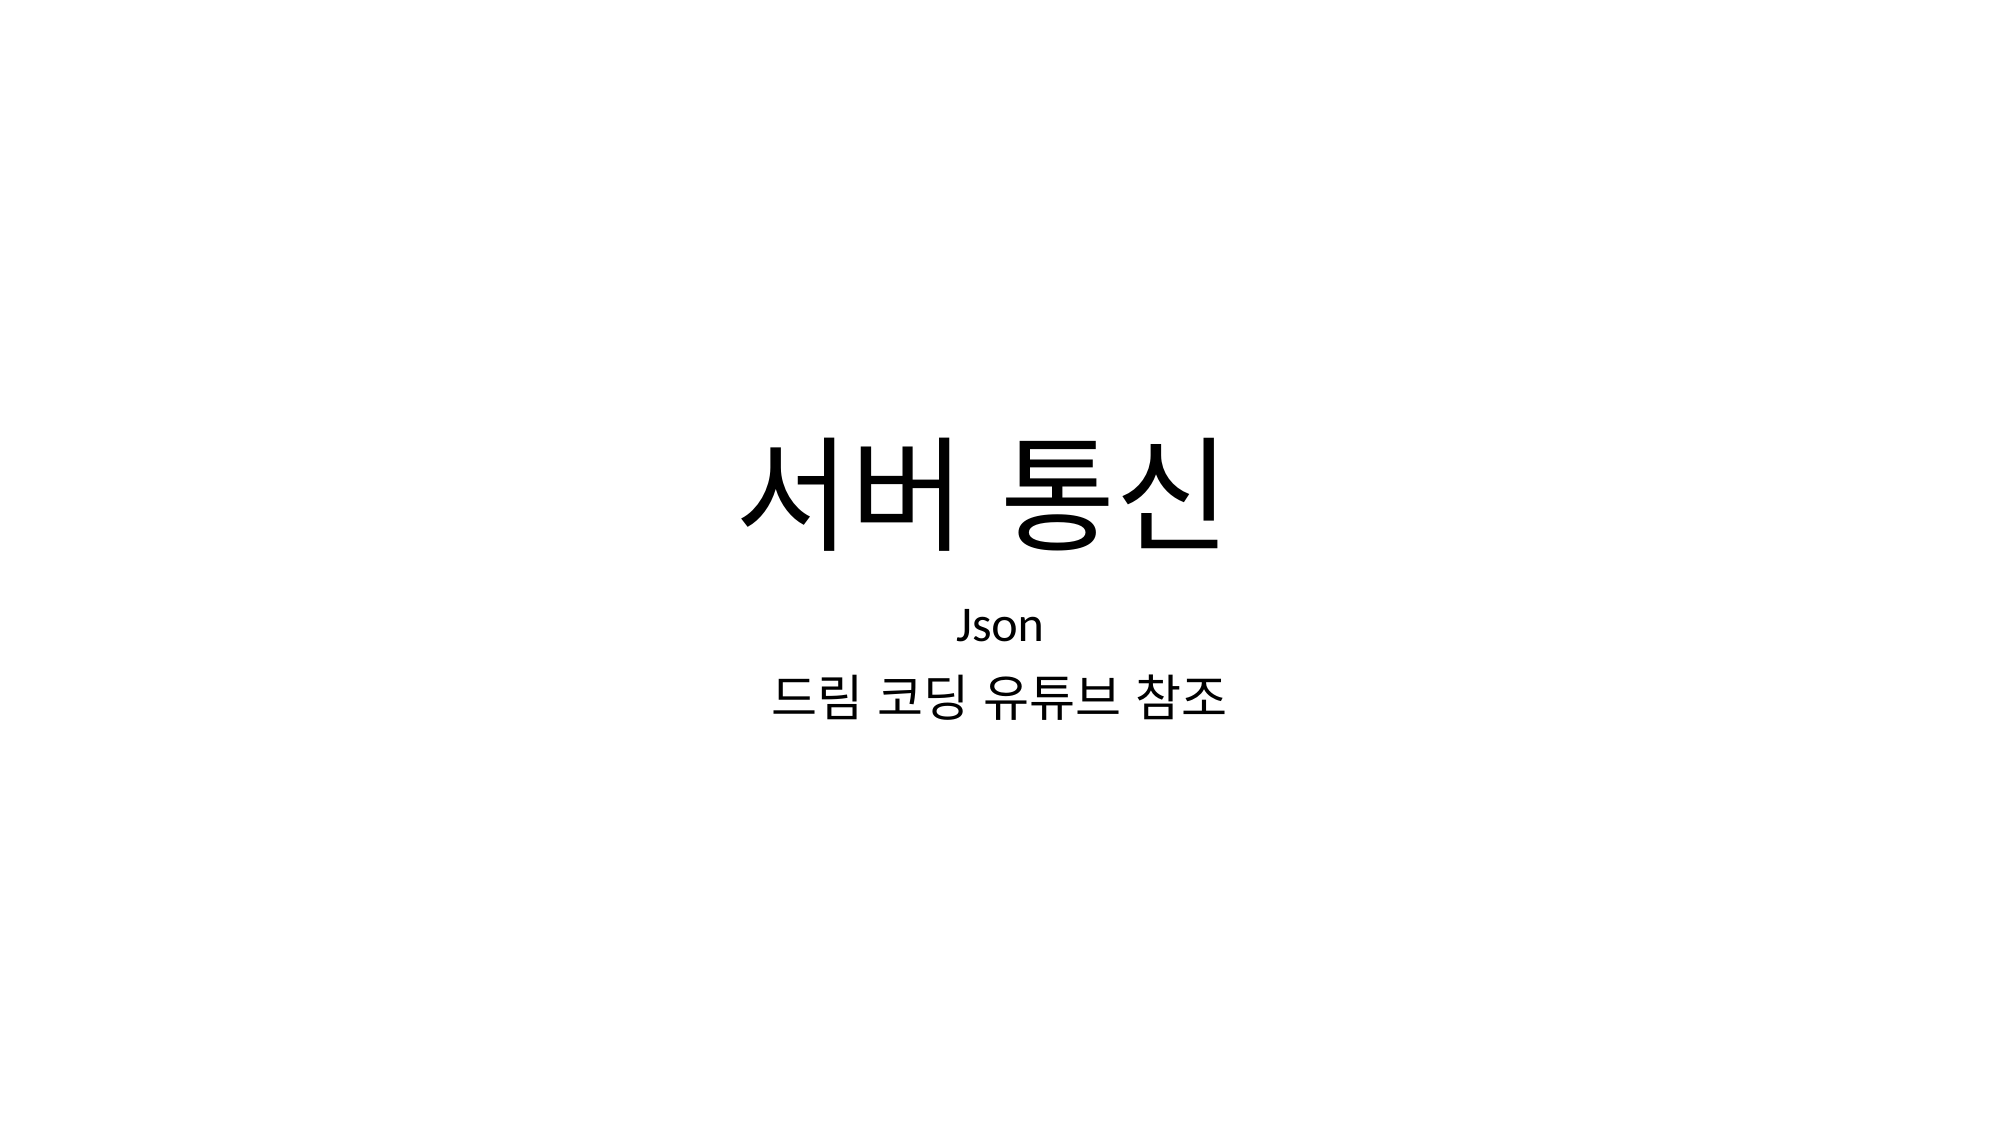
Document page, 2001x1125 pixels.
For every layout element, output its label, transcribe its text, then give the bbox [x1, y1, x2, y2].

subtitle Json 드림 코딩 유튜브 참조 [249, 590, 1750, 863]
title 서버 통신 [249, 184, 1750, 576]
